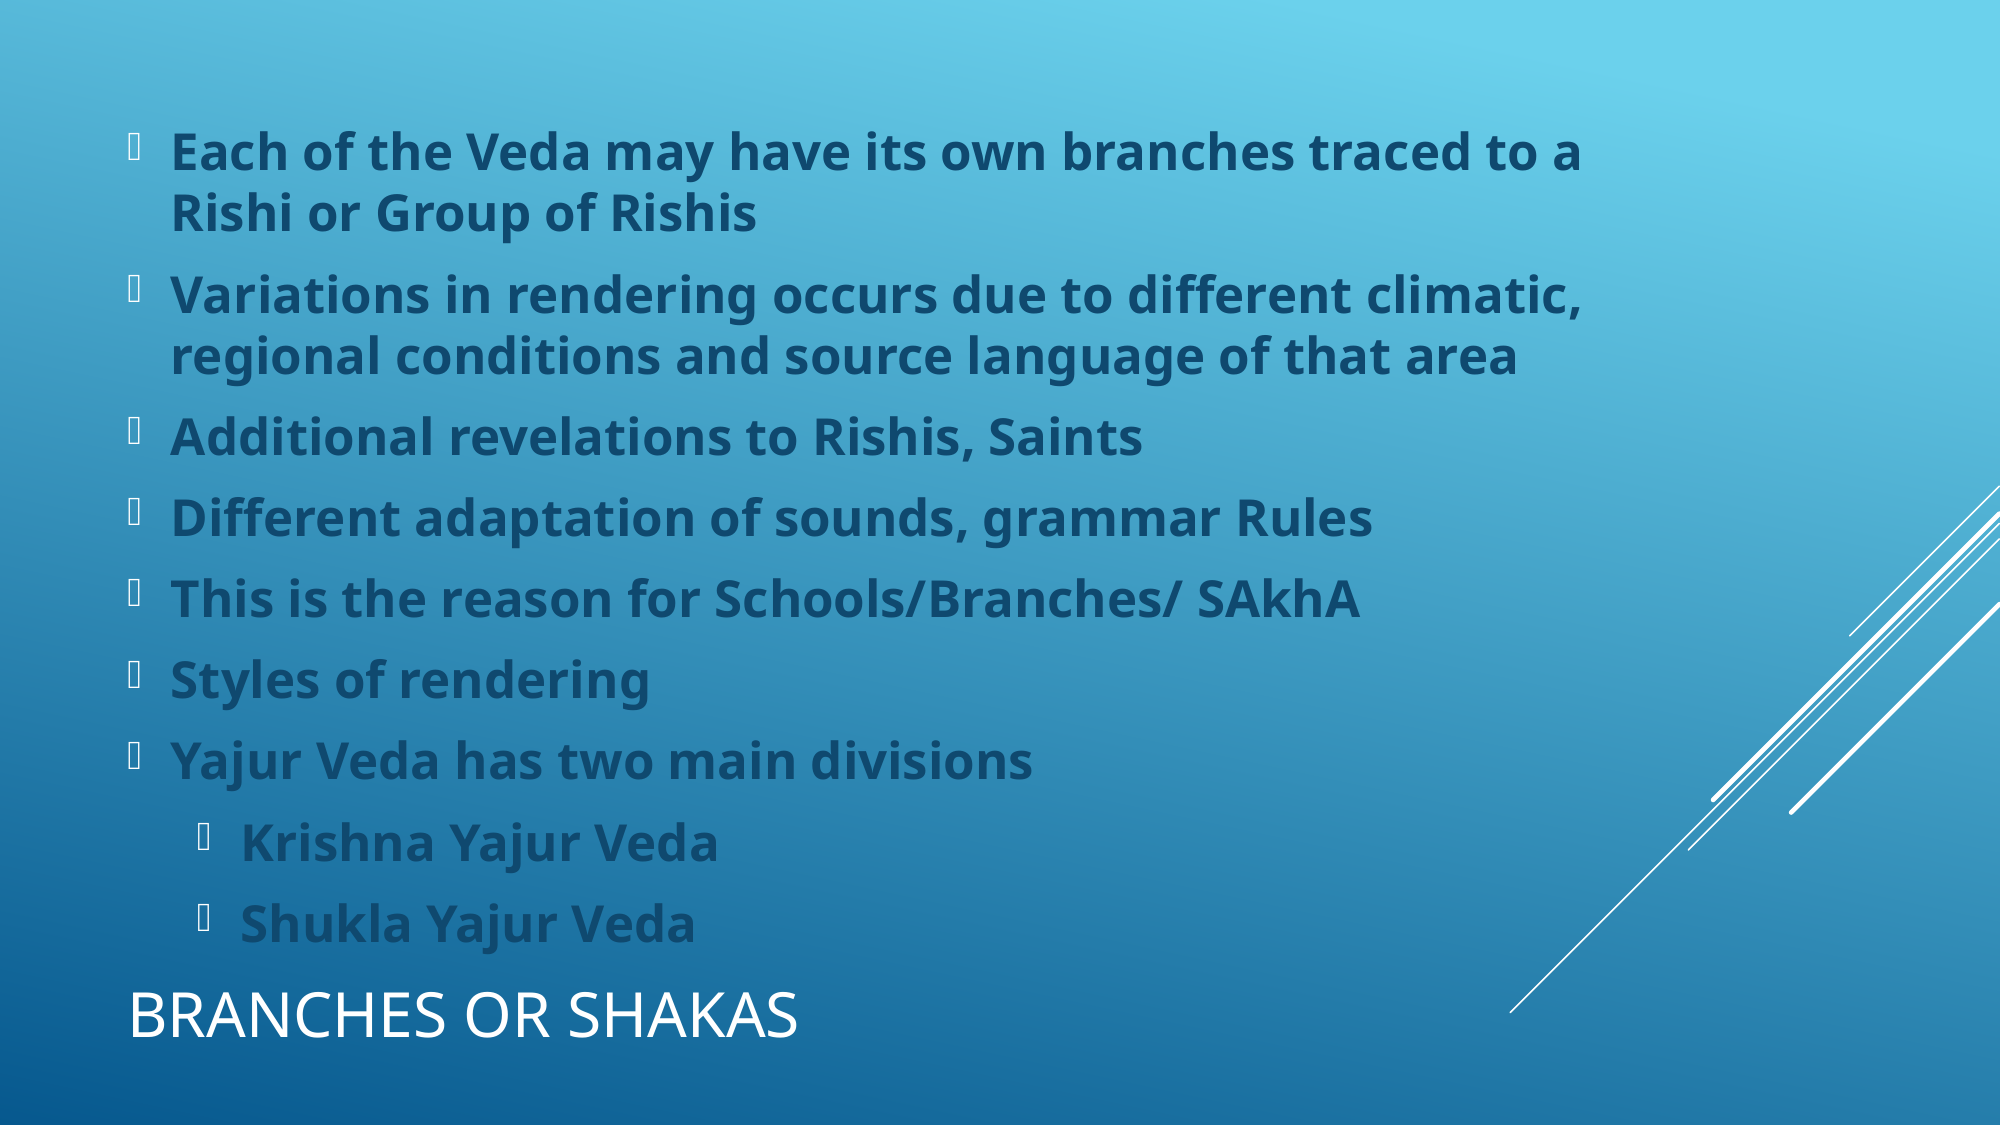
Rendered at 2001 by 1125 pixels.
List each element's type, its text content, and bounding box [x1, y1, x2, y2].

list Each of the Veda may have its own branches traced to a Rishi or Group of Rishis Variations in rendering occurs due to different climatic, regional conditions and source language of that area Additional revelations to Rishis, Saints Different adaptation of sounds, grammar Rules This is the reason for Schools/Branches/ SAkhA Styles of rendering Yajur Veda has two main divisions Krishna Yajur Veda Shukla Yajur Veda [112, 112, 1682, 968]
title Branches or Shakas [112, 968, 1400, 1058]
